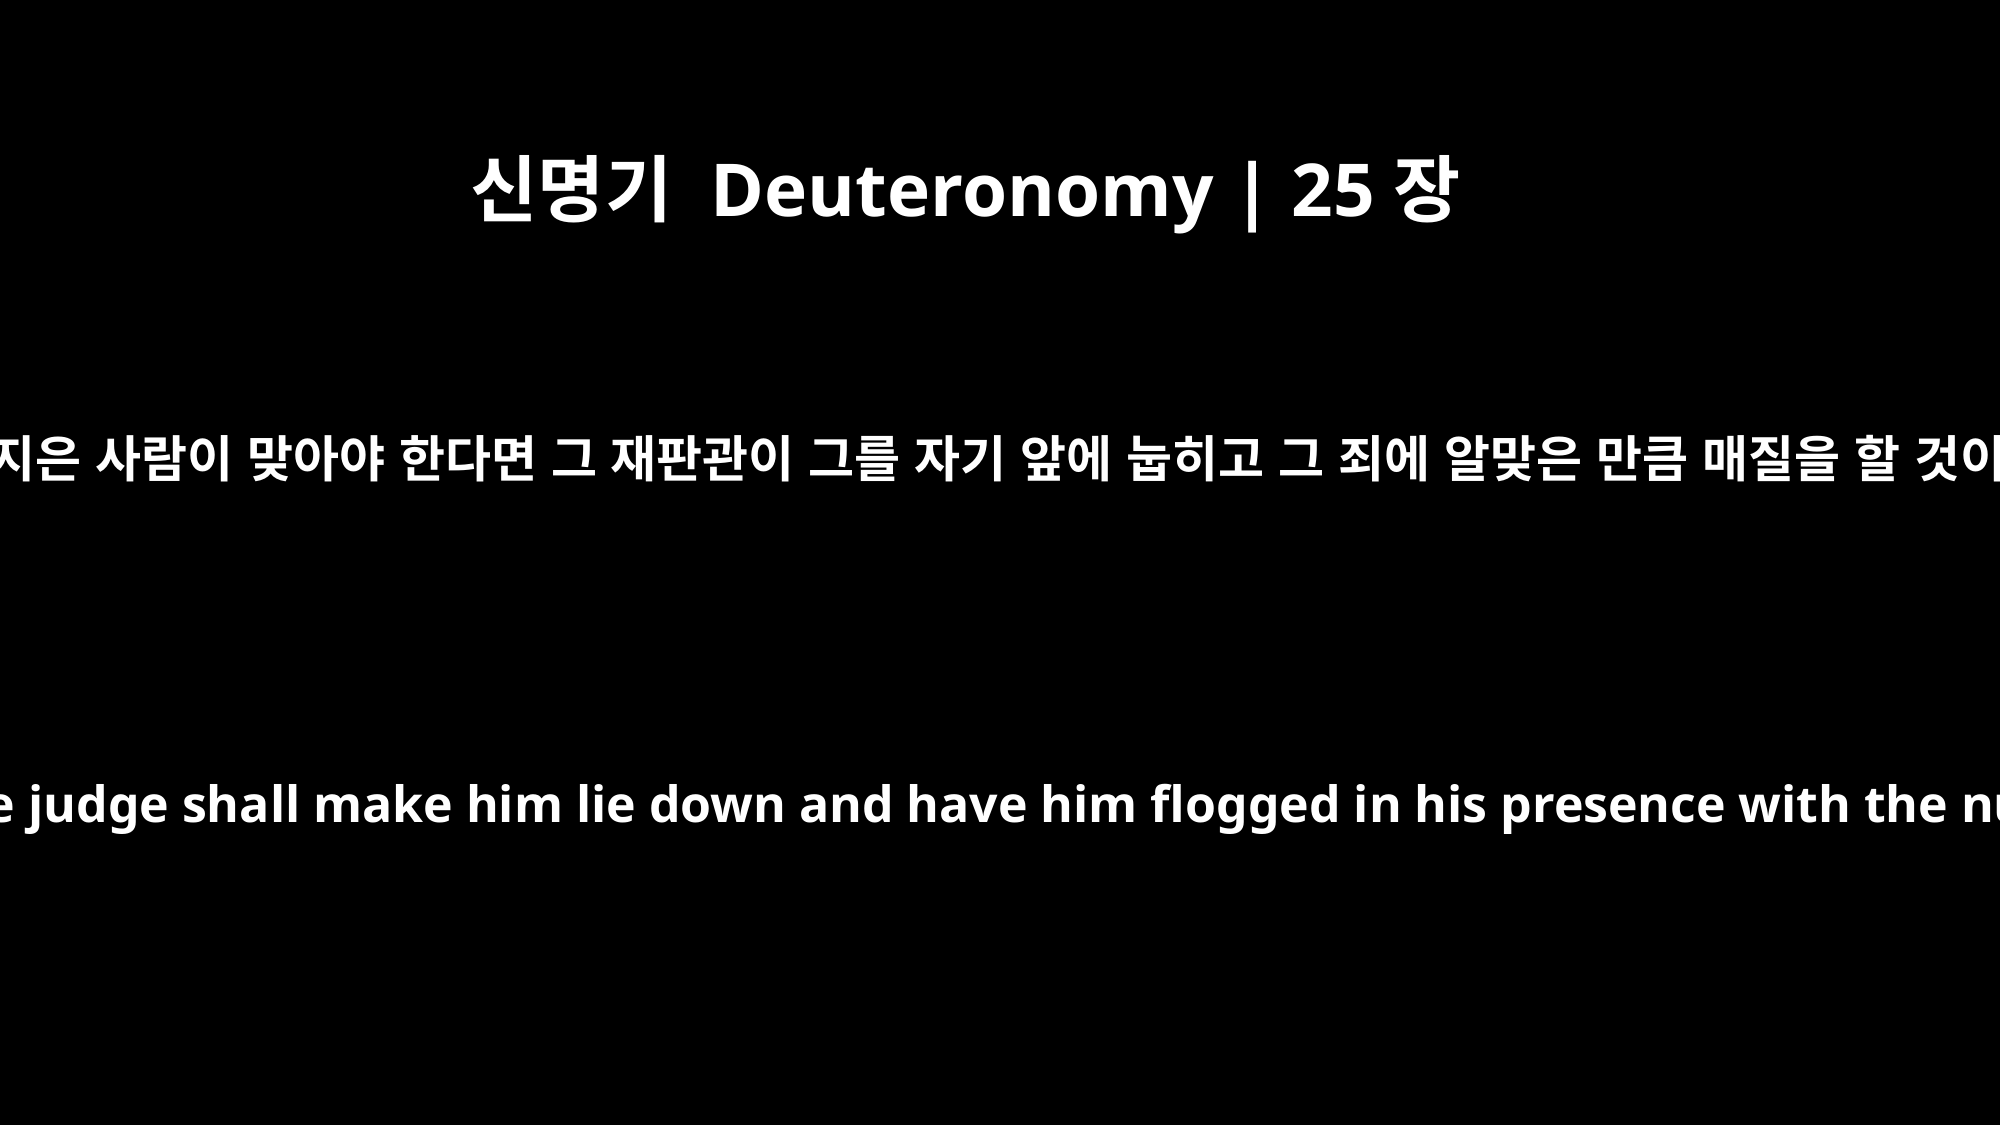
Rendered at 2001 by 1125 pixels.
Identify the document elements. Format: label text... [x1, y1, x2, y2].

text_box 2 만약 죄지은 사람이 맞아야 한다면 그 재판관이 그를 자기 앞에 눕히고 그 죄에 알맞은 만큼 매질을 할 것이다. [0, 359, 2000, 495]
text_box If the guilty man deserves to be beaten, the judge shall make him lie down and have him flogged in his presence with the number of lashes his crime deserves, [0, 764, 2000, 840]
text_box 신명기 Deuteronomy | 25장 [456, 136, 1476, 239]
